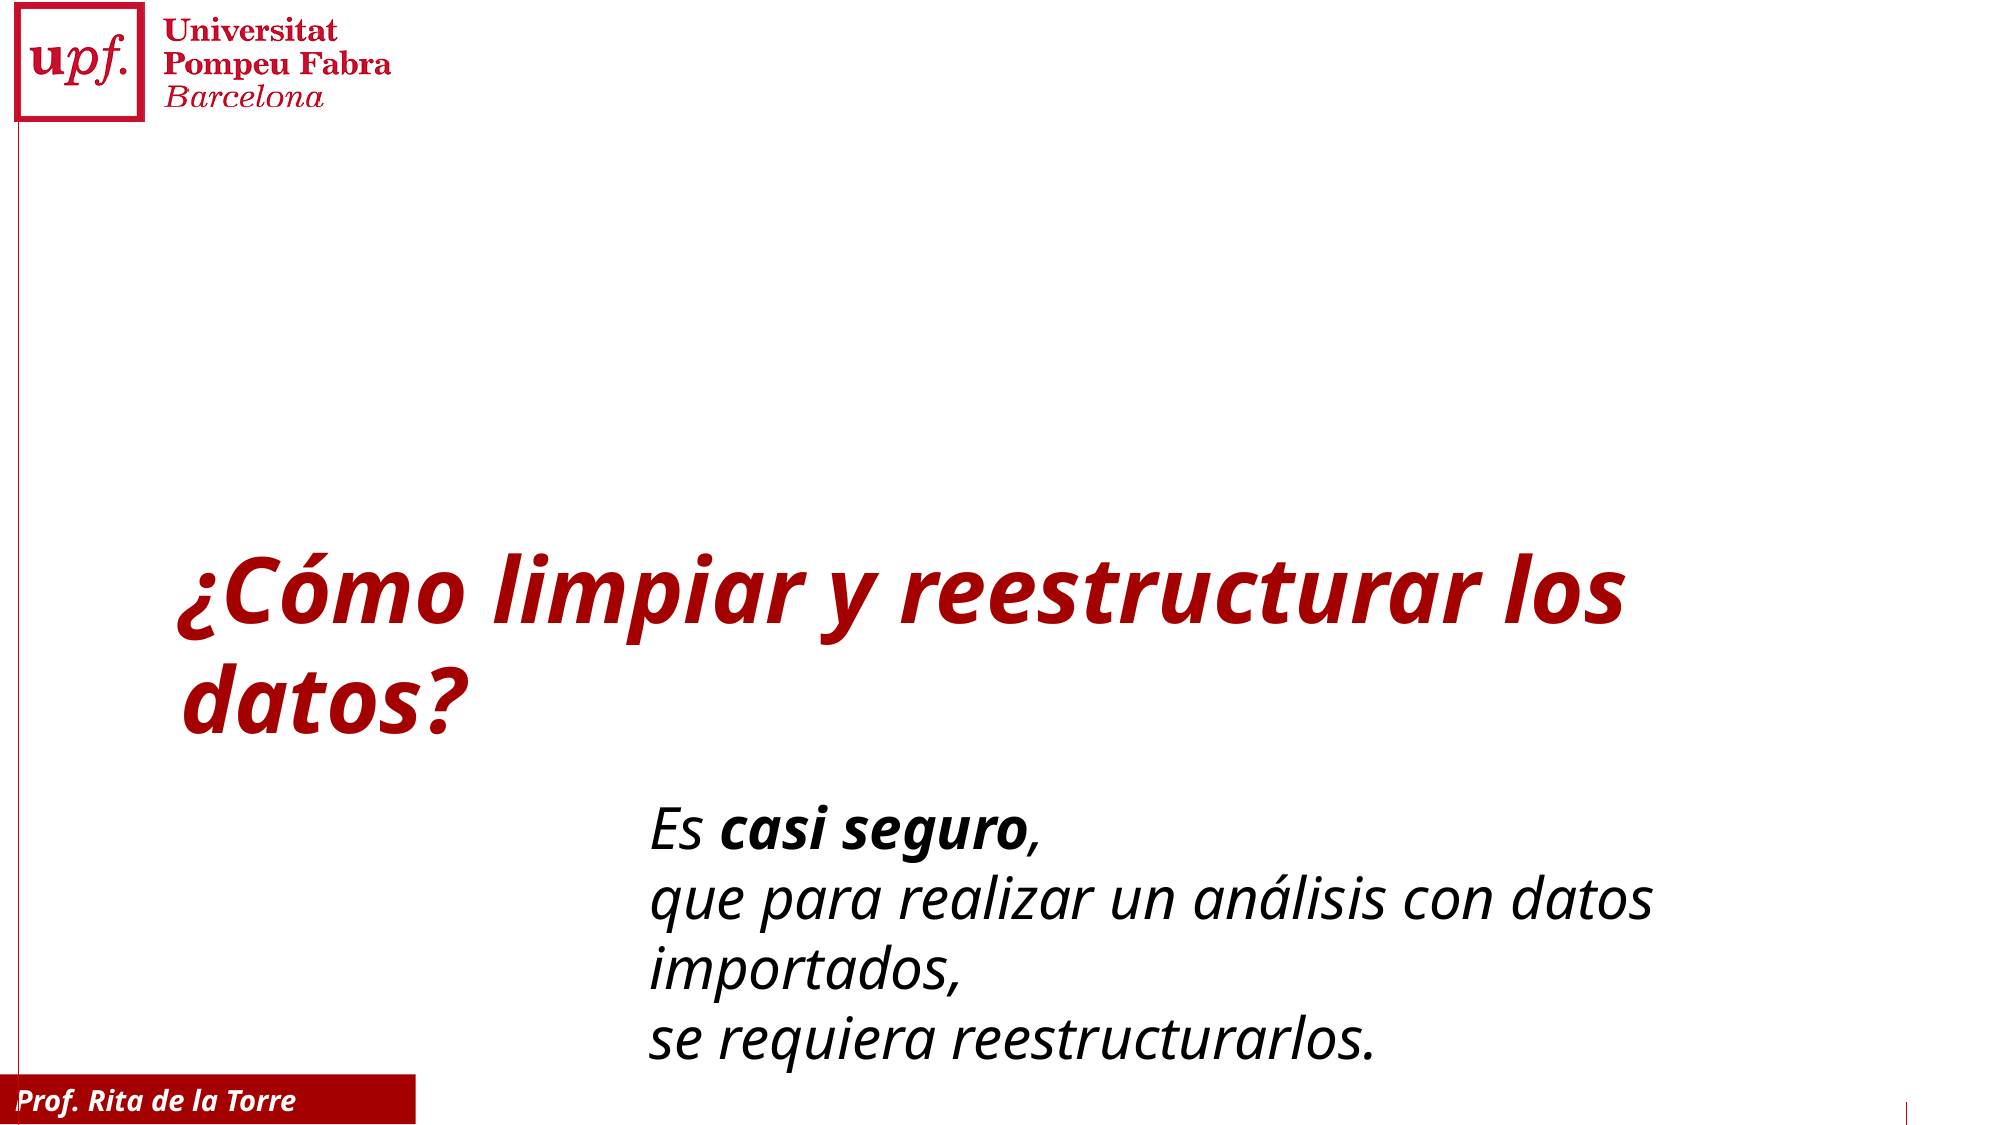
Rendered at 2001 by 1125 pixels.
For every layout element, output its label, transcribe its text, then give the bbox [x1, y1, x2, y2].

picture [14, 2, 407, 122]
title ¿Cómo limpiar y reestructurar los datos? [165, 523, 1929, 761]
text_box Es casi seguro, que para realizar un análisis con datos importados, se requiera reestructurarlos. [634, 783, 1929, 1079]
